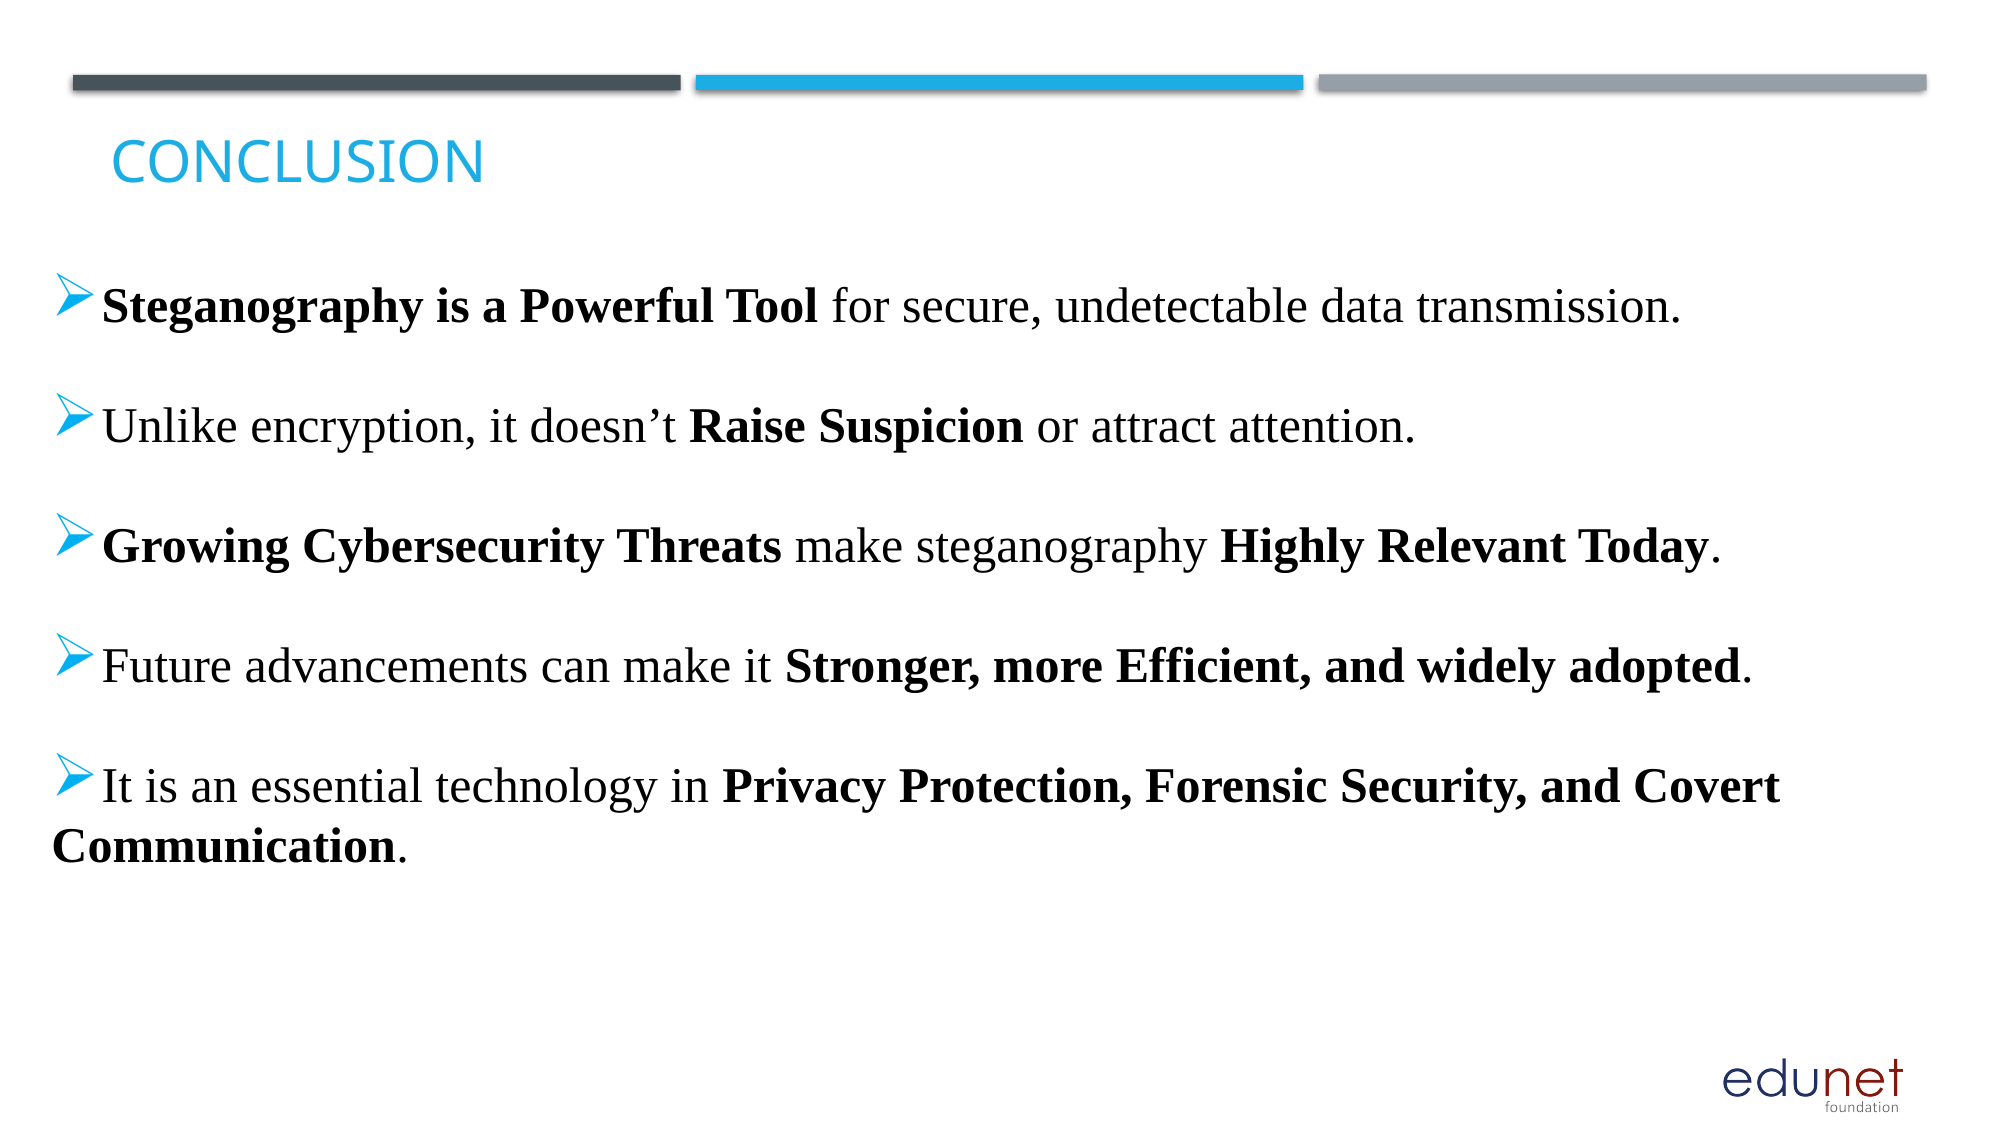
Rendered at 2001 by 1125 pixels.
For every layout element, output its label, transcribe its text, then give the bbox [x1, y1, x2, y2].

title Conclusion [95, 115, 1905, 203]
picture [1719, 1056, 1905, 1116]
list Steganography is a Powerful Tool for secure, undetectable data transmission. Unlike encryption, it doesn’t Raise Suspicion or attract attention. Growing Cybersecurity Threats make steganography Highly Relevant Today. Future advancements can make it Stronger, more Efficient, and widely adopted. It is an essential technology in Privacy Protection, Forensic Security, and Covert Communication. [36, 245, 1905, 899]
